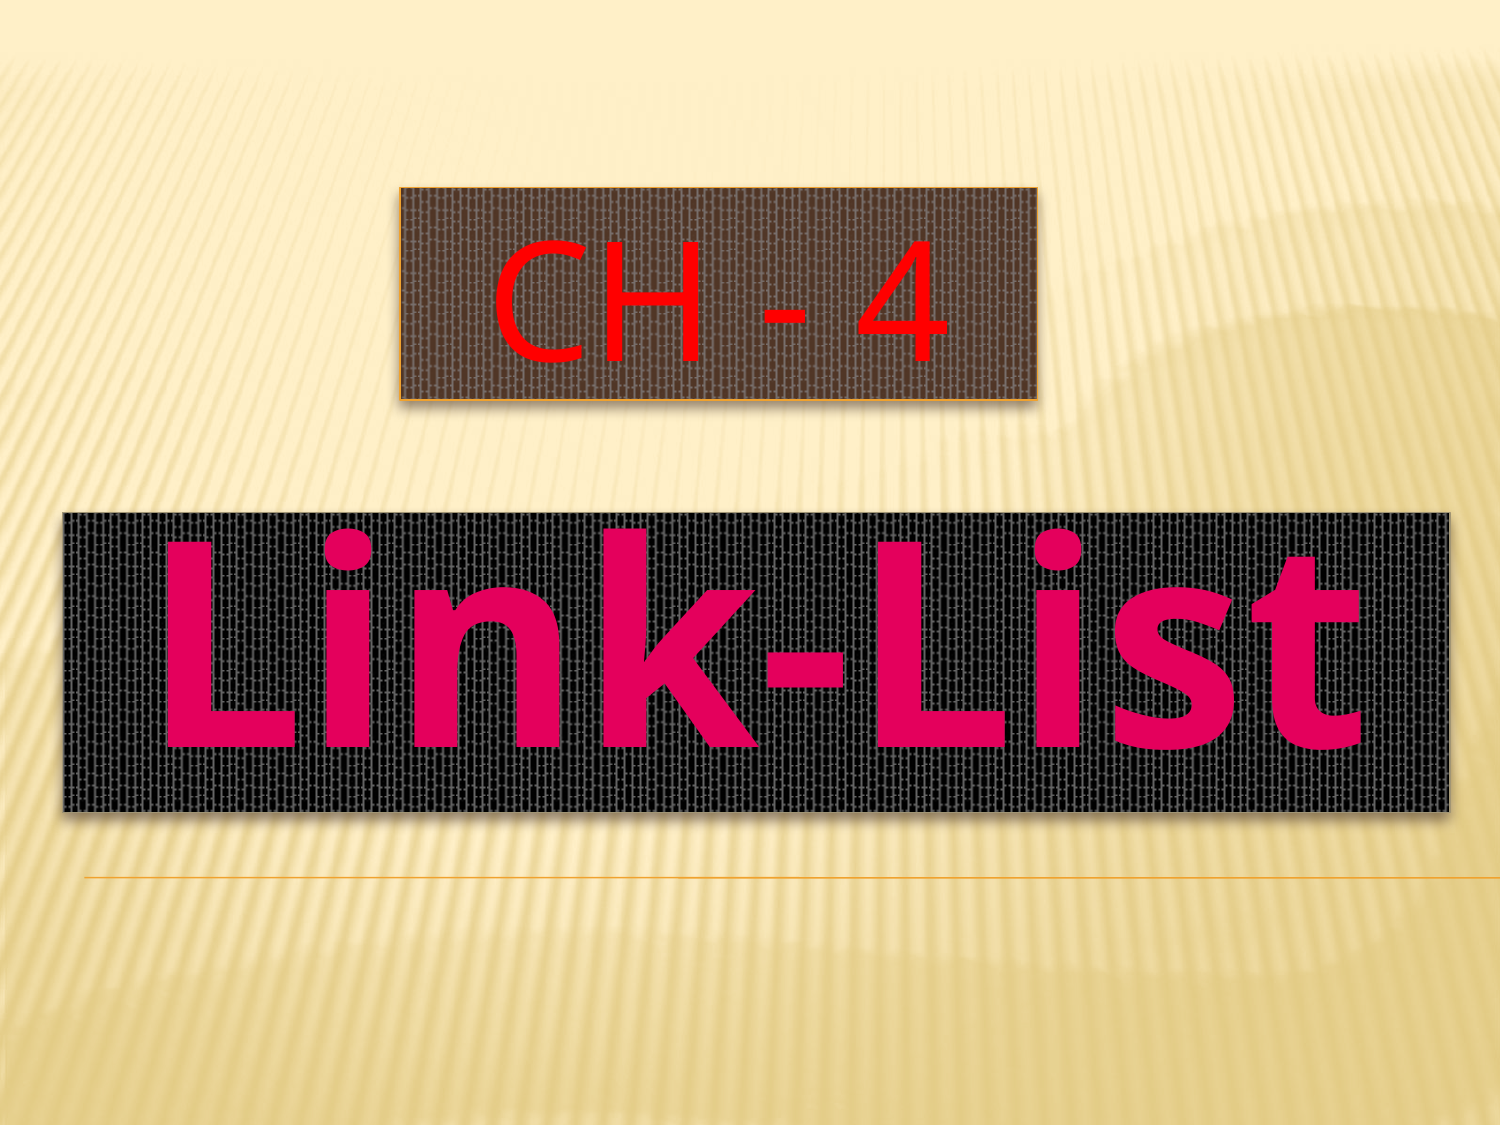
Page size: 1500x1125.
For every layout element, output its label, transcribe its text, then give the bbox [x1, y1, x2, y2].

subtitle Link-List [62, 512, 1451, 813]
title Ch - 4 [399, 187, 1038, 401]
